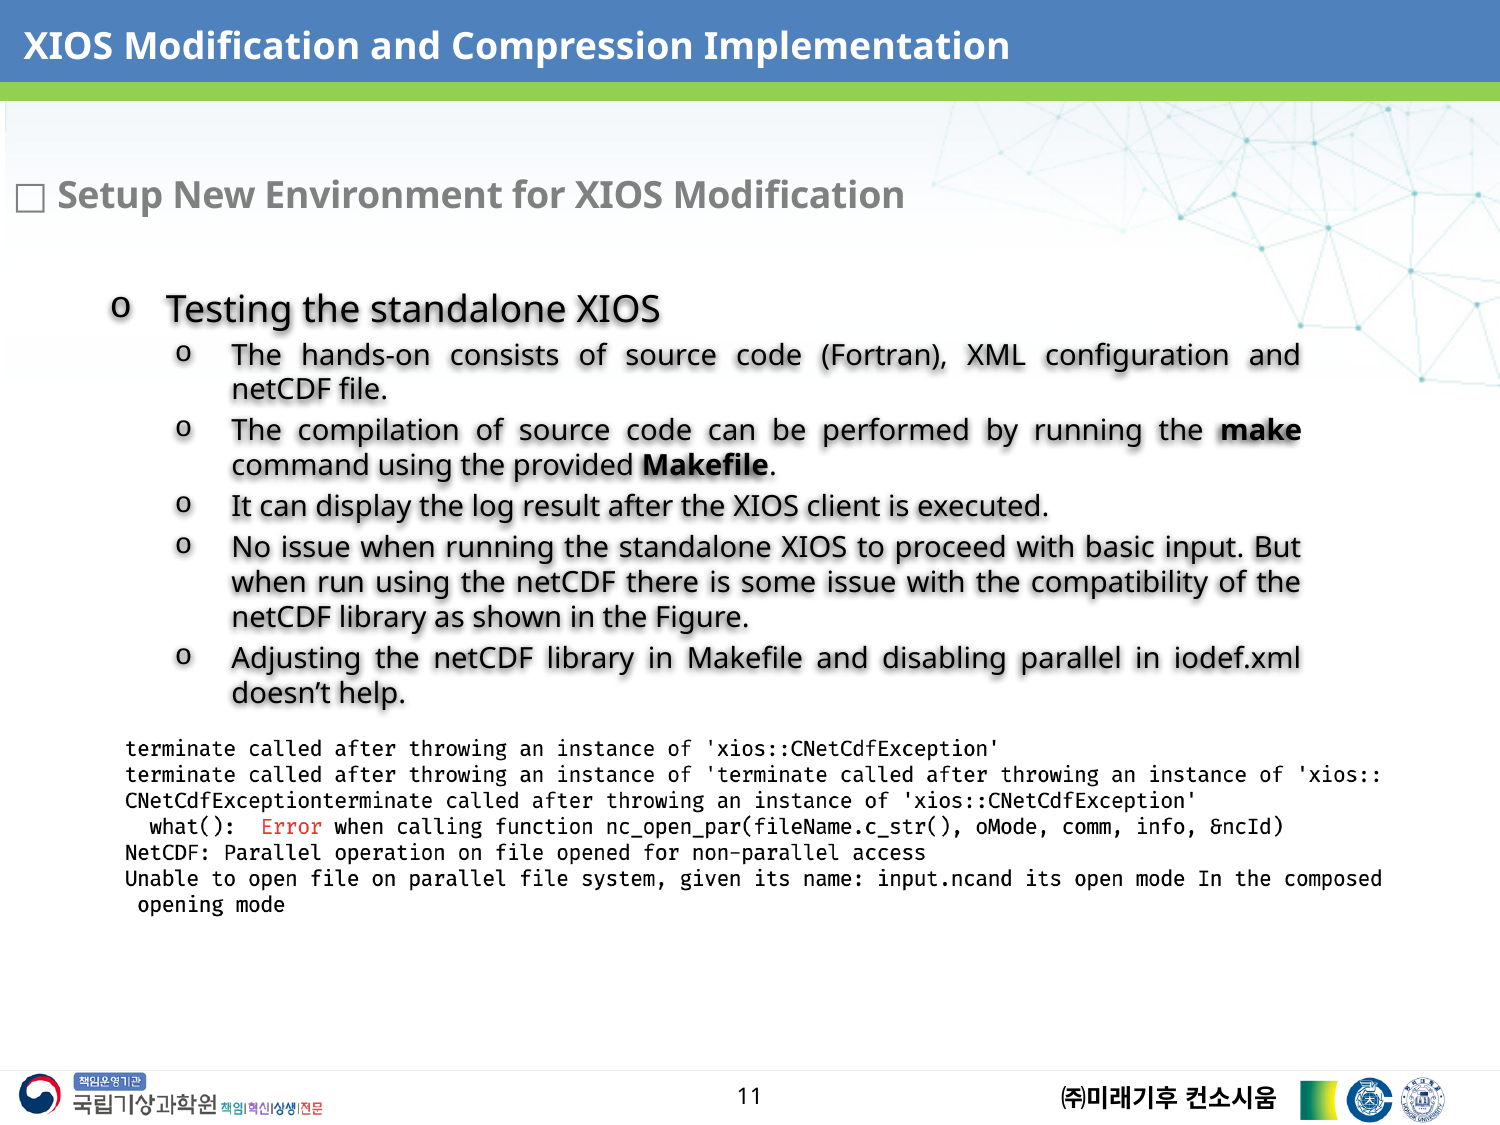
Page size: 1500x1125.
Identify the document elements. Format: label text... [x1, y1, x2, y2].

list XIOS Modification and Compression Implementation [5, 23, 1317, 67]
title □ Setup New Environment for XIOS Modification [0, 136, 1427, 250]
picture [117, 737, 1393, 931]
picture [17, 1071, 332, 1117]
picture [5, 101, 1500, 443]
